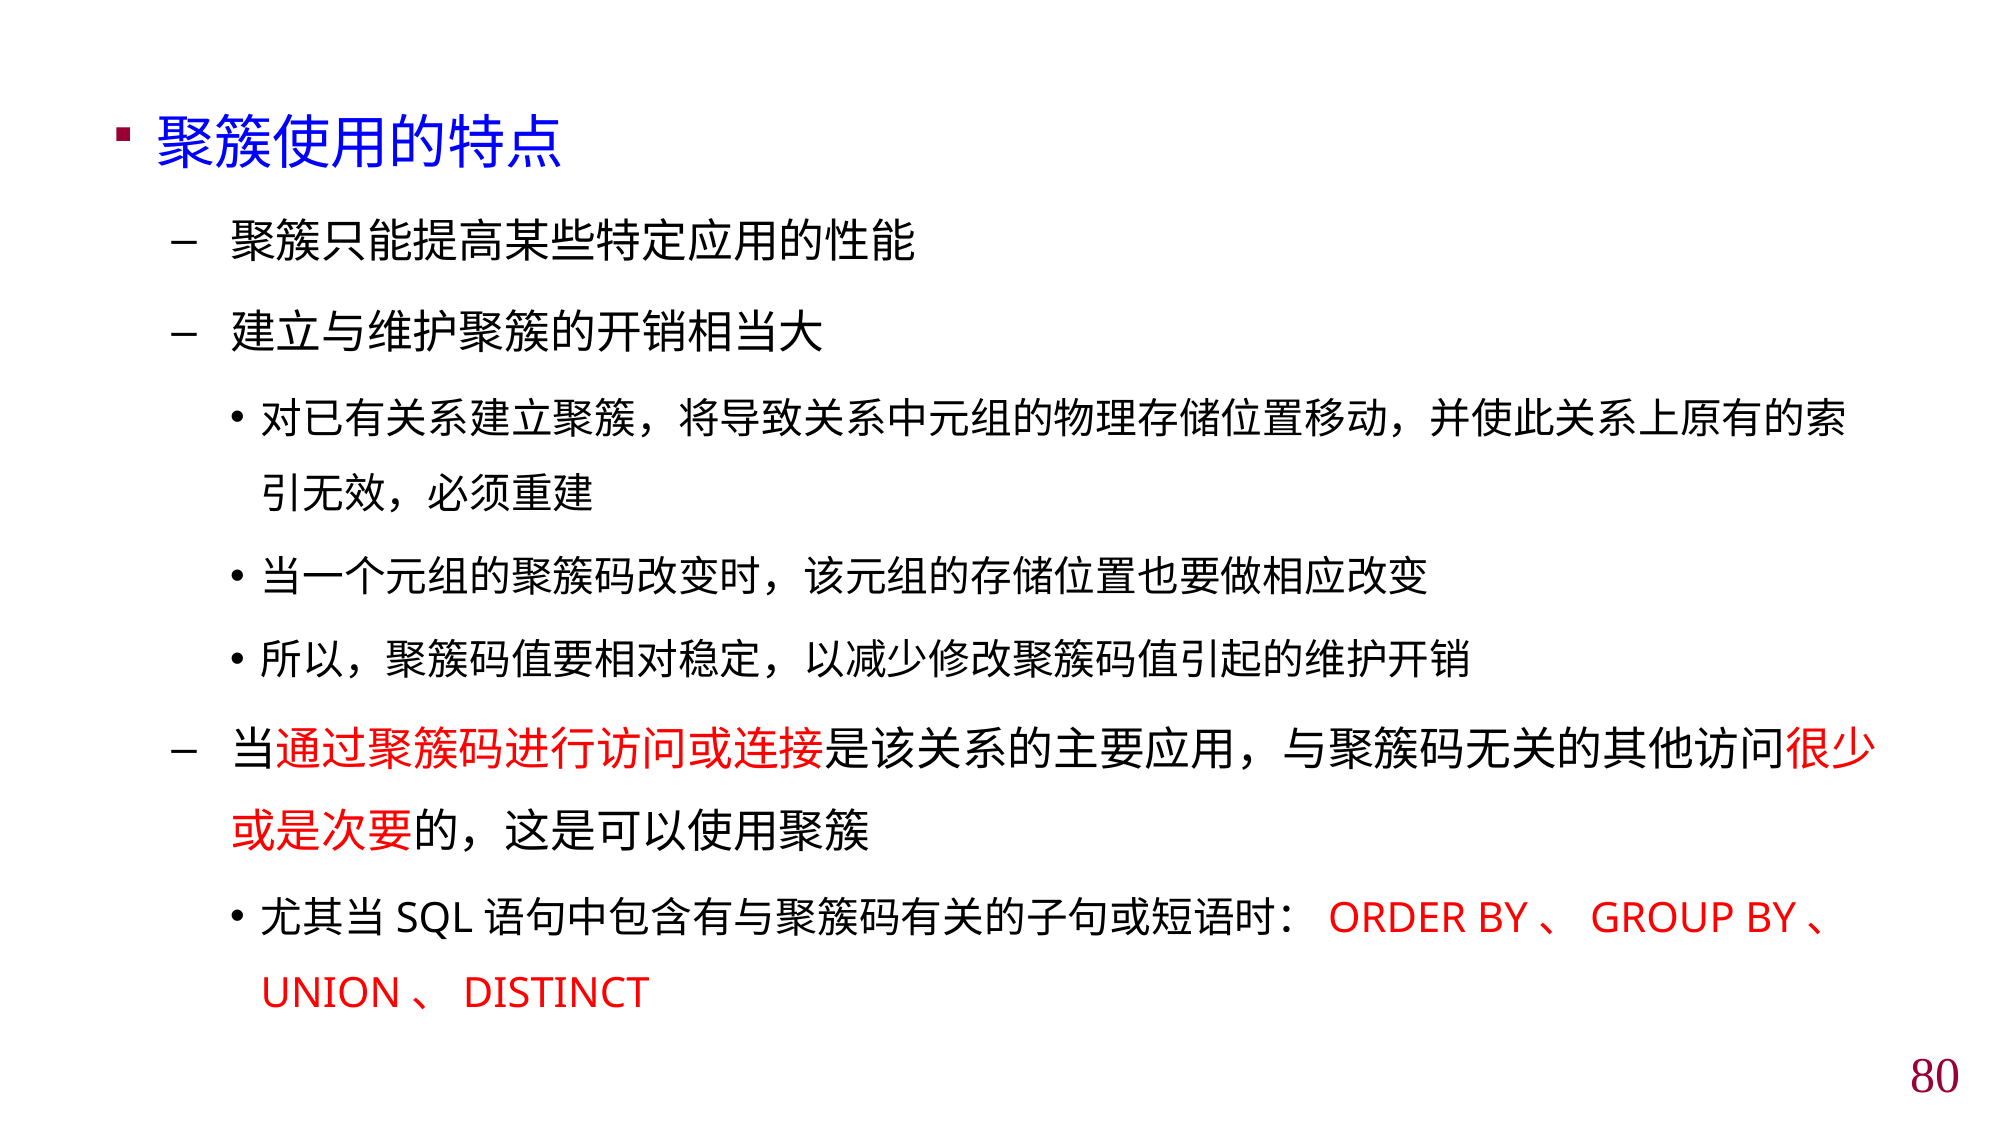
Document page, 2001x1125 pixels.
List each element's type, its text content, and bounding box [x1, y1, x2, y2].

list 聚簇使用的特点 聚簇只能提高某些特定应用的性能 建立与维护聚簇的开销相当大 对已有关系建立聚簇，将导致关系中元组的物理存储位置移动，并使此关系上原有的索引无效，必须重建 当一个元组的聚簇码改变时，该元组的存储位置也要做相应改变 所以，聚簇码值要相对稳定，以减少修改聚簇码值引起的维护开销 当通过聚簇码进行访问或连接是该关系的主要应用，与聚簇码无关的其他访问很少或是次要的，这是可以使用聚簇 尤其当SQL语句中包含有与聚簇码有关的子句或短语时：ORDER BY、GROUP BY、UNION、DISTINCT [97, 62, 1904, 1073]
slide_number 79 [1550, 1048, 1975, 1096]
